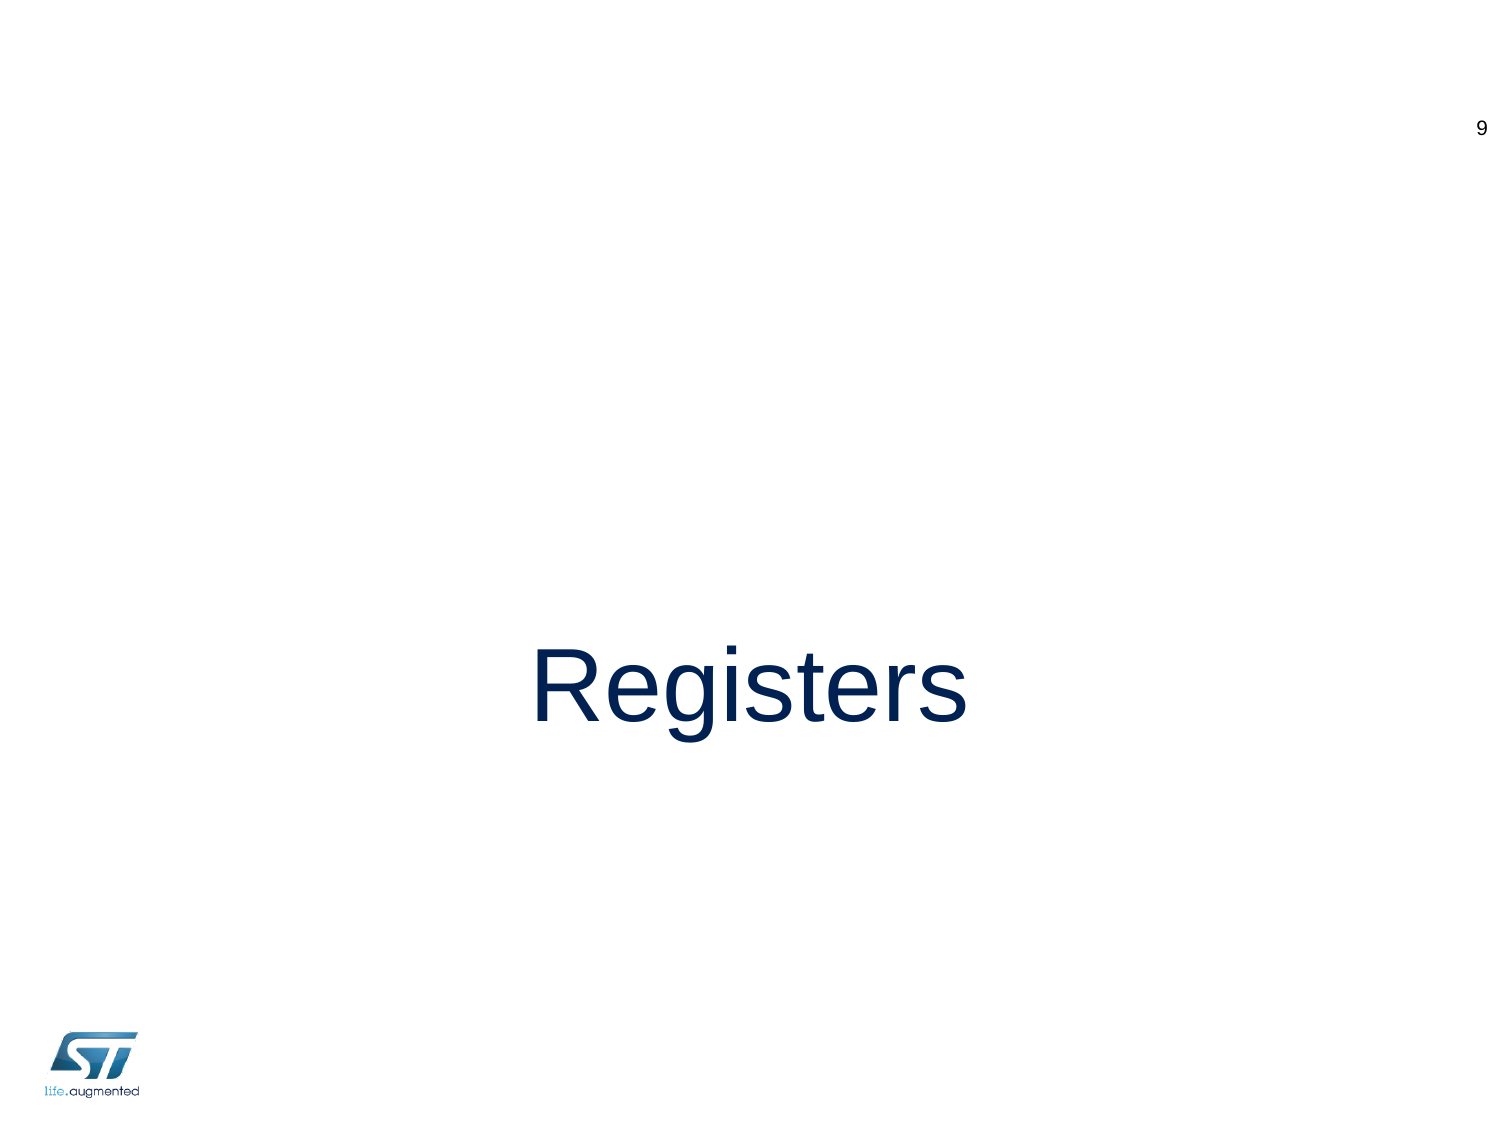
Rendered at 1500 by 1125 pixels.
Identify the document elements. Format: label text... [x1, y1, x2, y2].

picture [37, 1022, 147, 1104]
slide_number 9 [1413, 111, 1500, 144]
list Registers [75, 209, 1425, 978]
